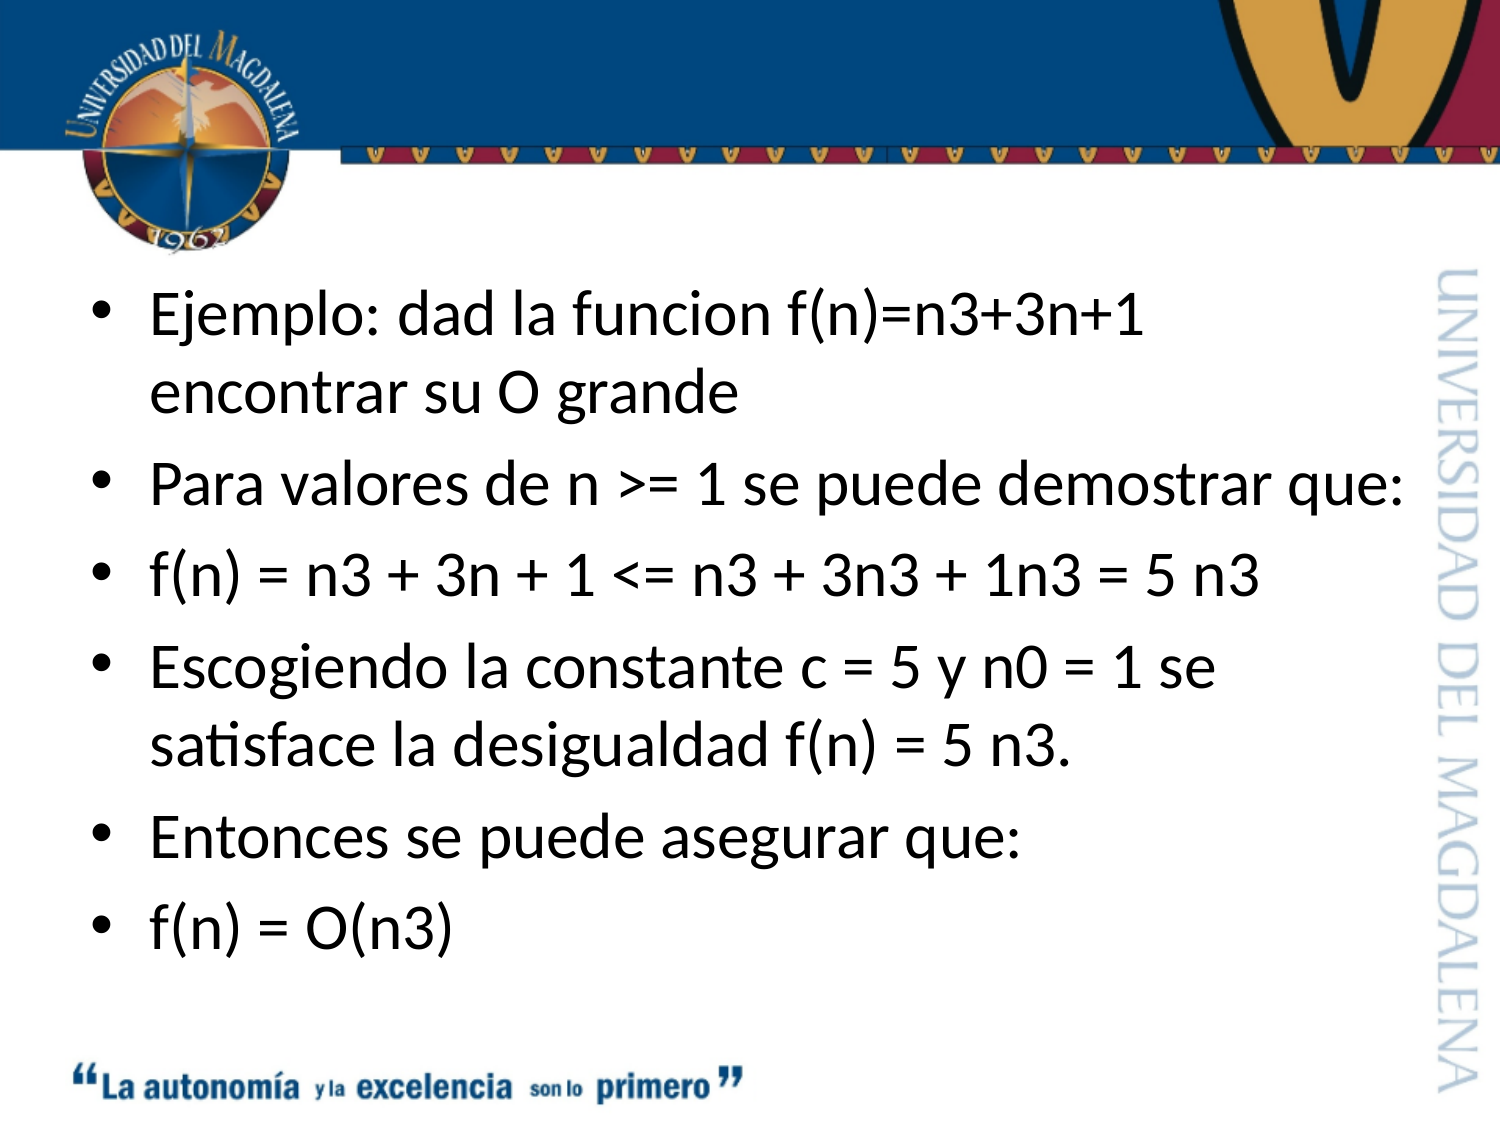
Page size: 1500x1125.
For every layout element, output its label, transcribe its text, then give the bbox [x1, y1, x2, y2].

list Ejemplo: dad la funcion f(n)=n3+3n+1 encontrar su O grande Para valores de n >= 1 se puede demostrar que: f(n) = n3 + 3n + 1 <= n3 + 3n3 + 1n3 = 5 n3 Escogiendo la constante c = 5 y n0 = 1 se satisface la desigualdad f(n) = 5 n3. Entonces se puede asegurar que: f(n) = O(n3) [75, 262, 1425, 1005]
picture [0, 0, 1500, 1125]
